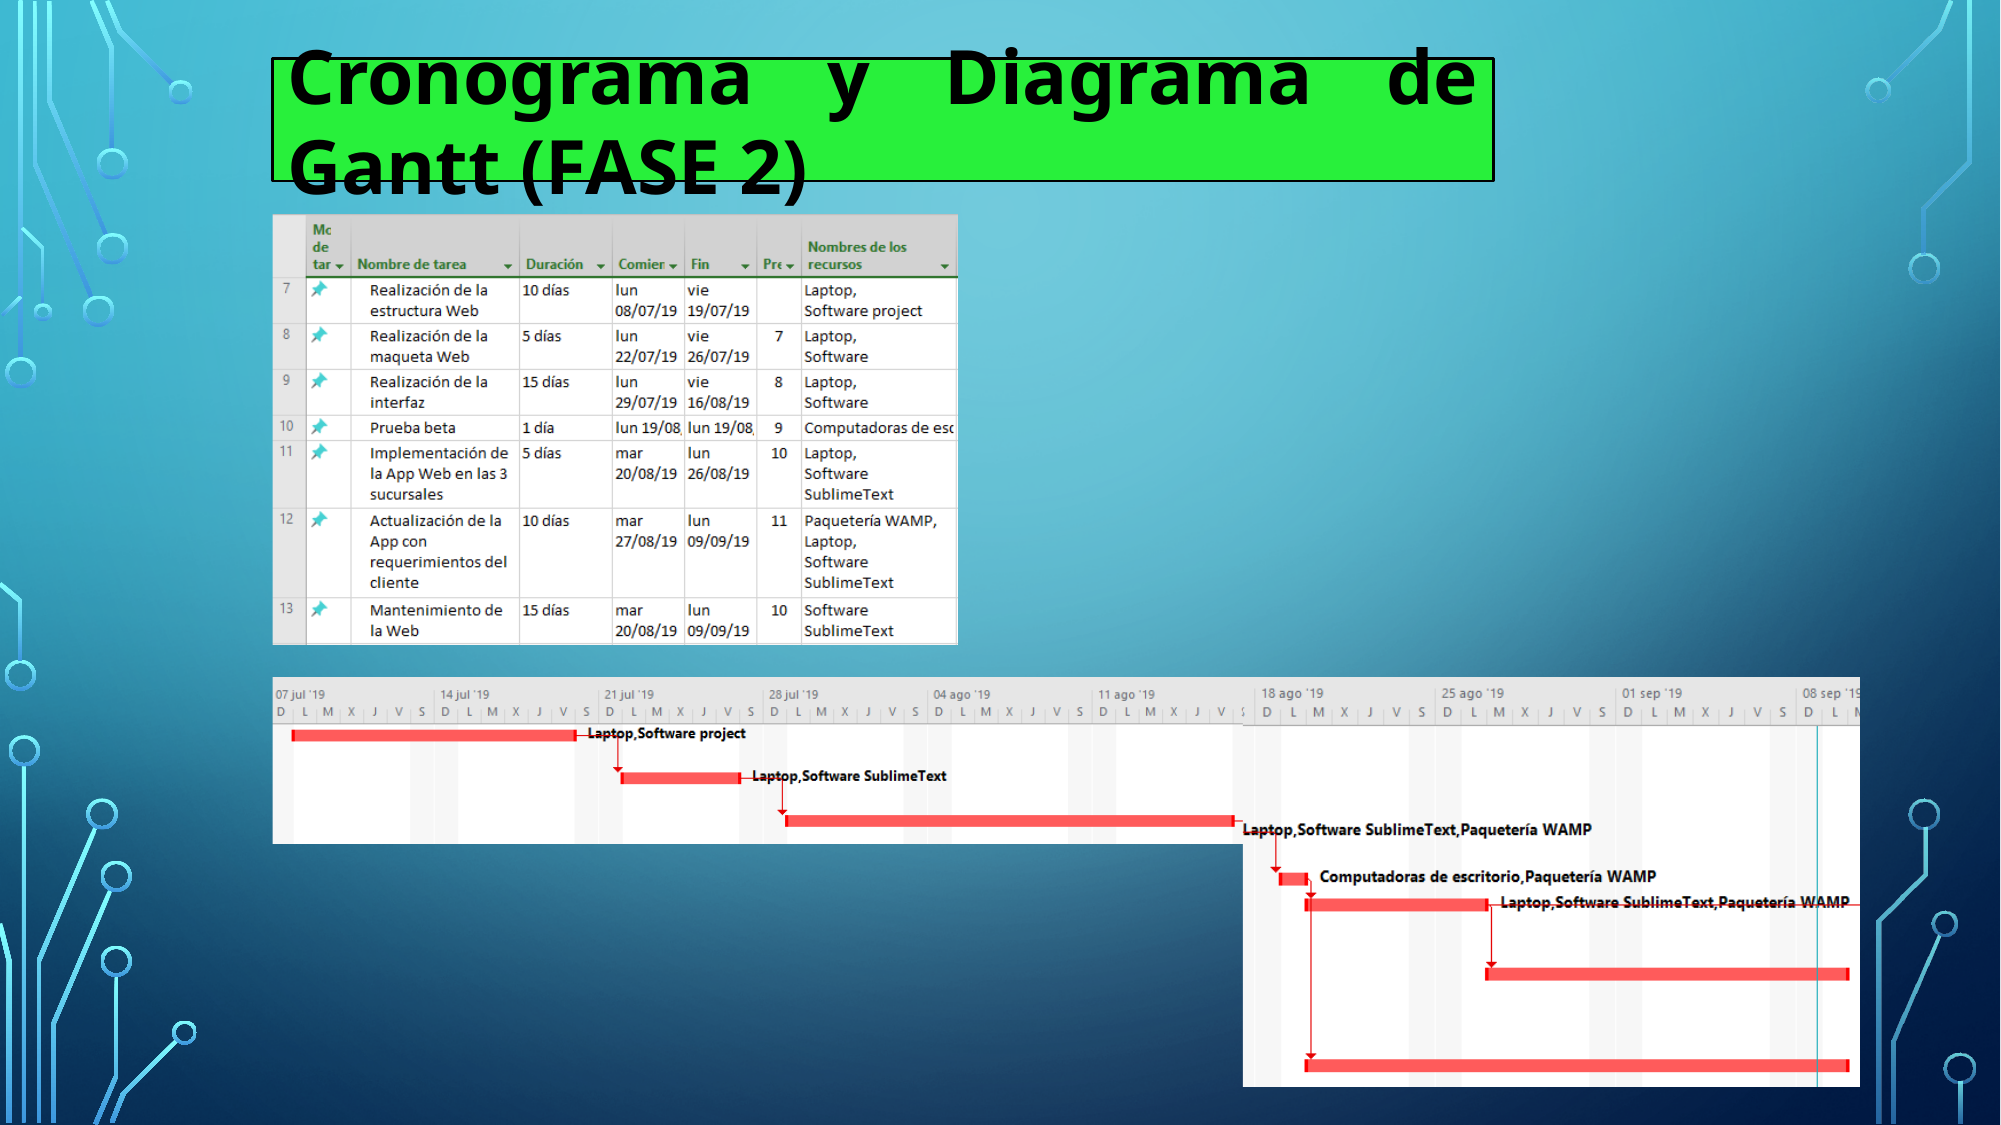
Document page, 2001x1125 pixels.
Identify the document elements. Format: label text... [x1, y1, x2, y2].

picture [272, 213, 959, 646]
picture [272, 677, 1861, 1087]
text_box Cronograma y Diagrama de Gantt (FASE 2) [271, 57, 1495, 182]
